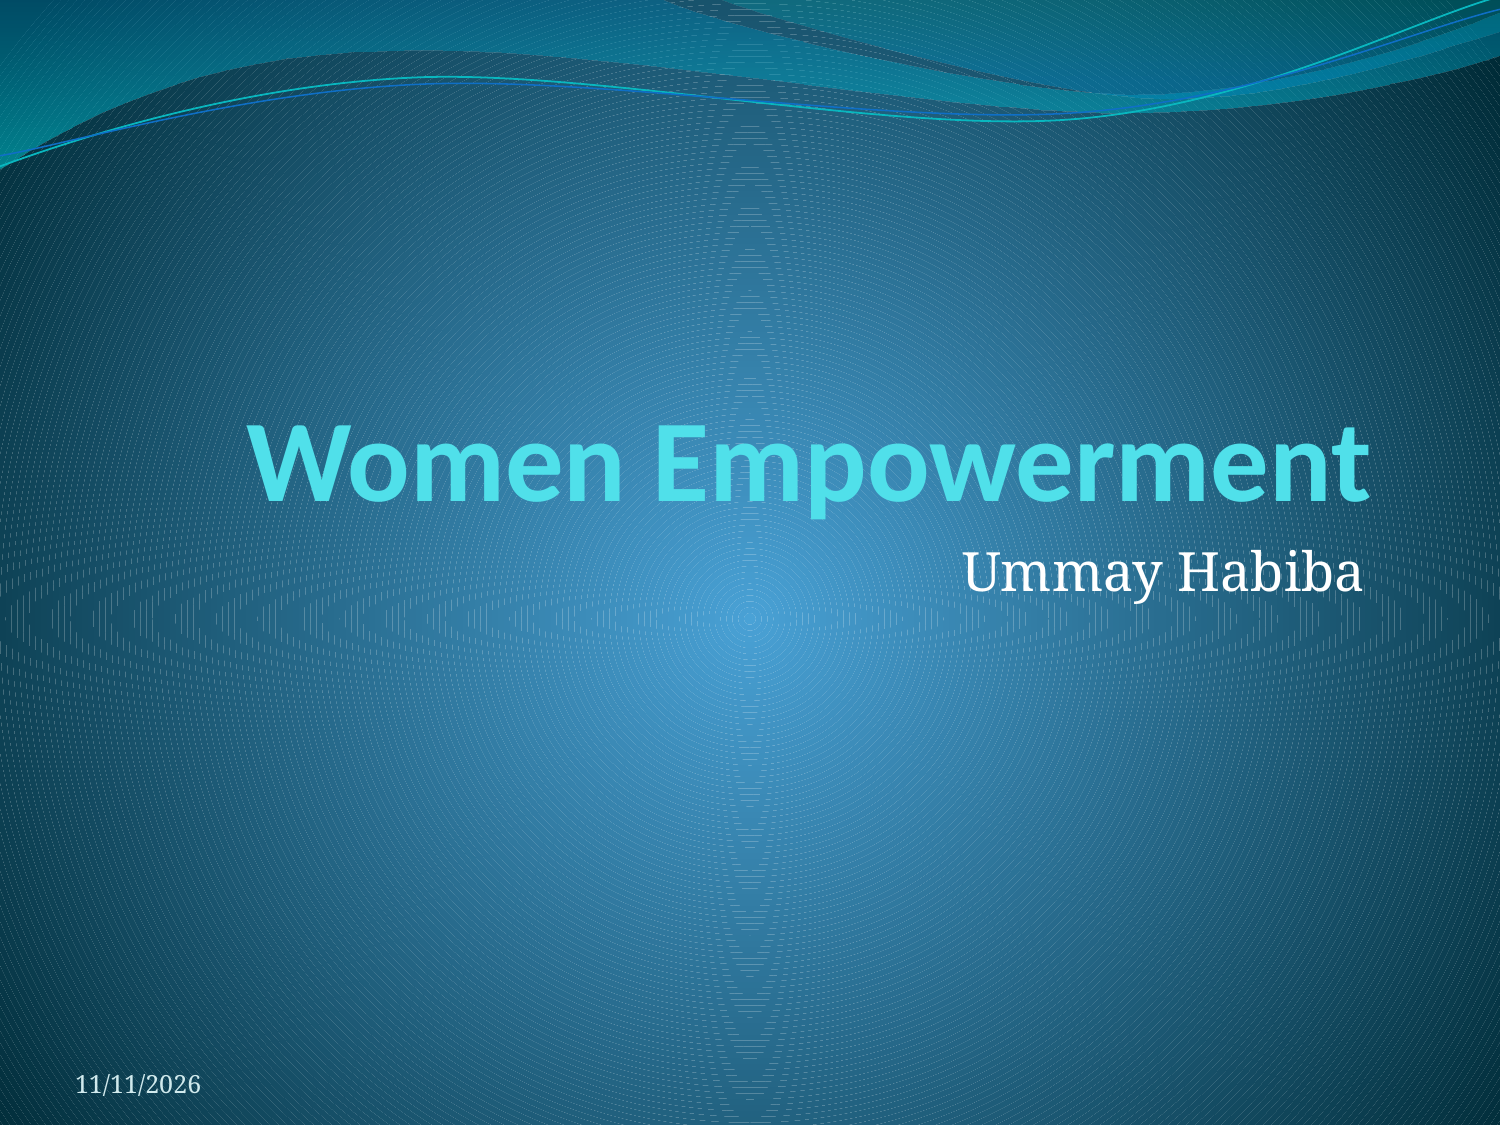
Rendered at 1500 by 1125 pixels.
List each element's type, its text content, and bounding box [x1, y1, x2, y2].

title Women Empowerment [87, 224, 1376, 525]
slide_number 23-Jan-25 [75, 1042, 425, 1103]
subtitle Ummay Habiba [87, 529, 1376, 818]
